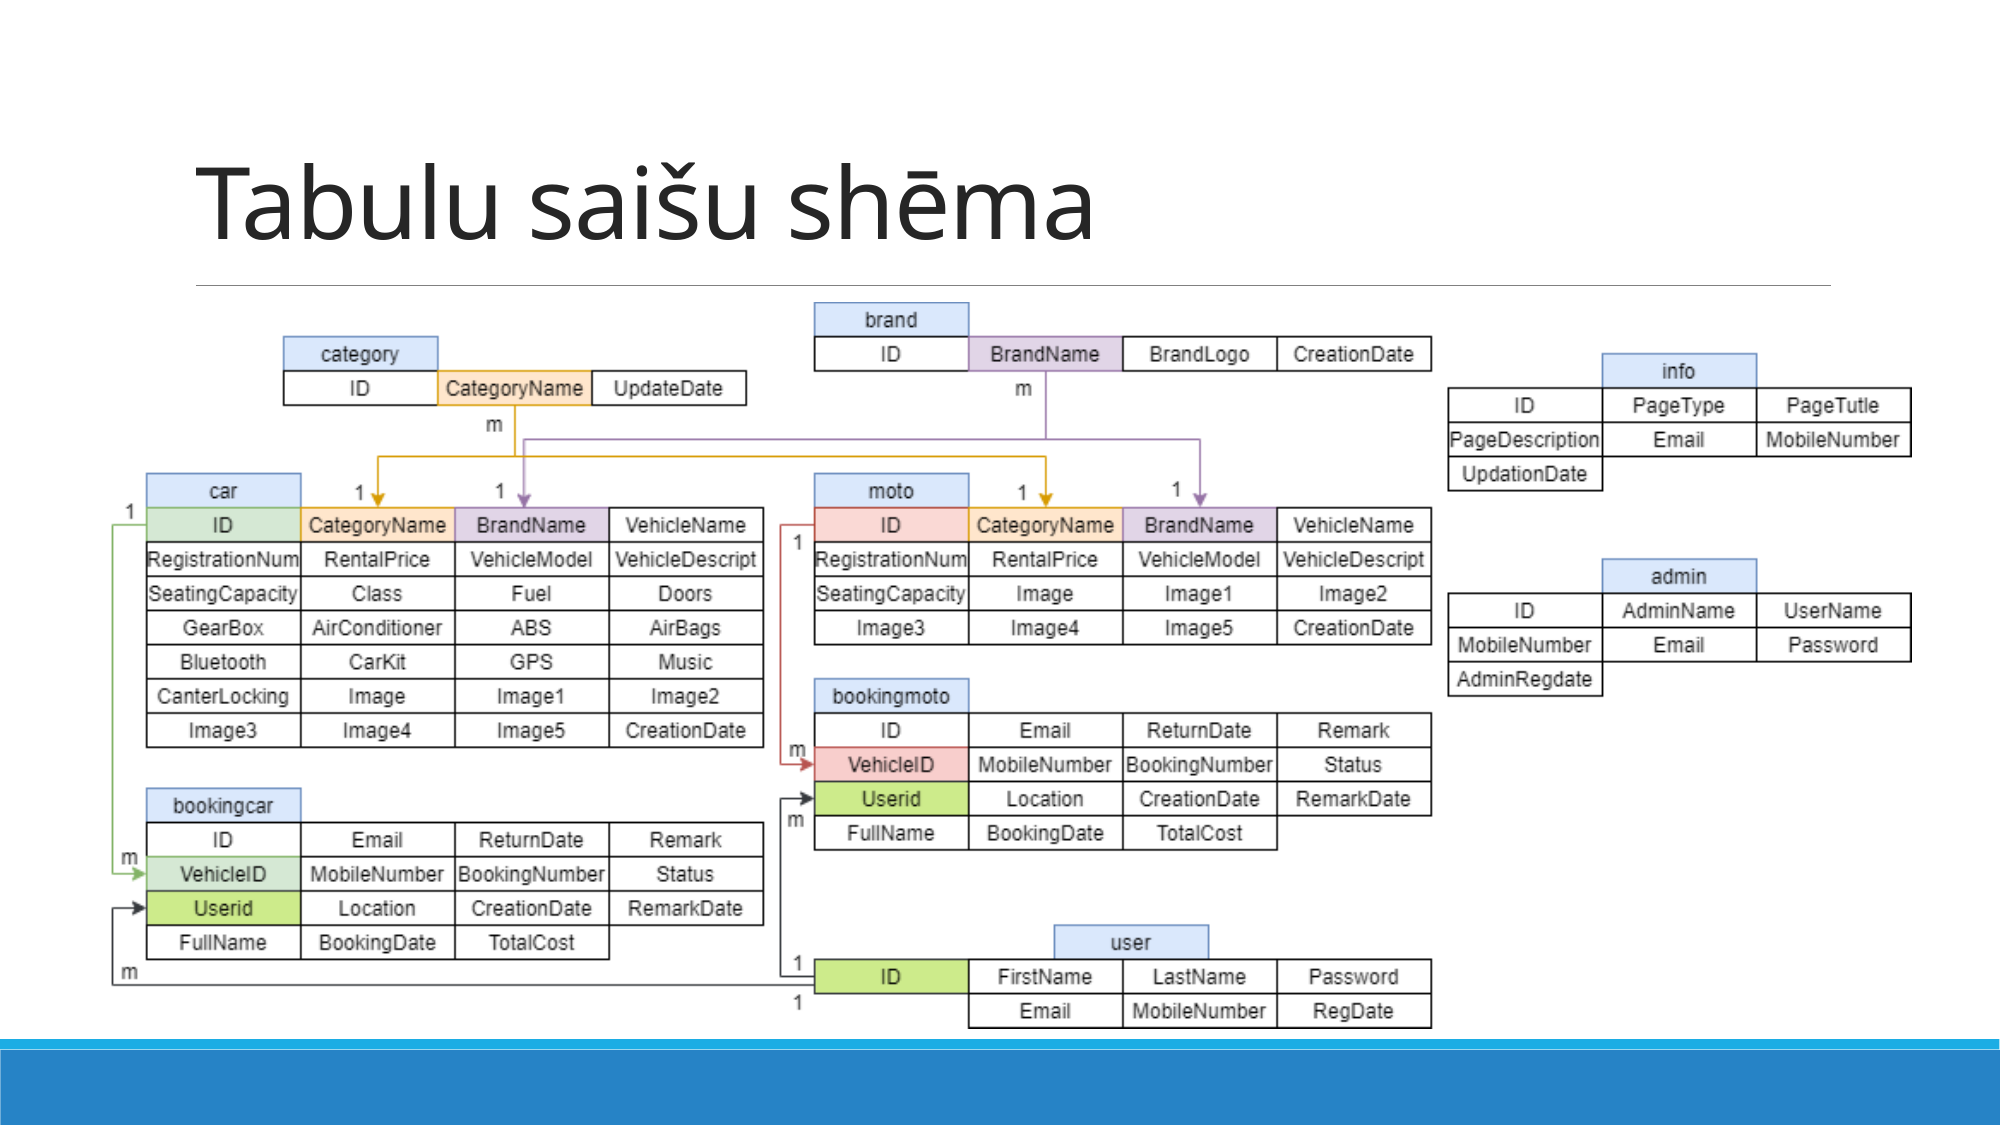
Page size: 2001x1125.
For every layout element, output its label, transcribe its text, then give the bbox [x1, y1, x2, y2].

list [100, 302, 1912, 1030]
title Tabulu saišu shēma [180, 47, 1845, 300]
